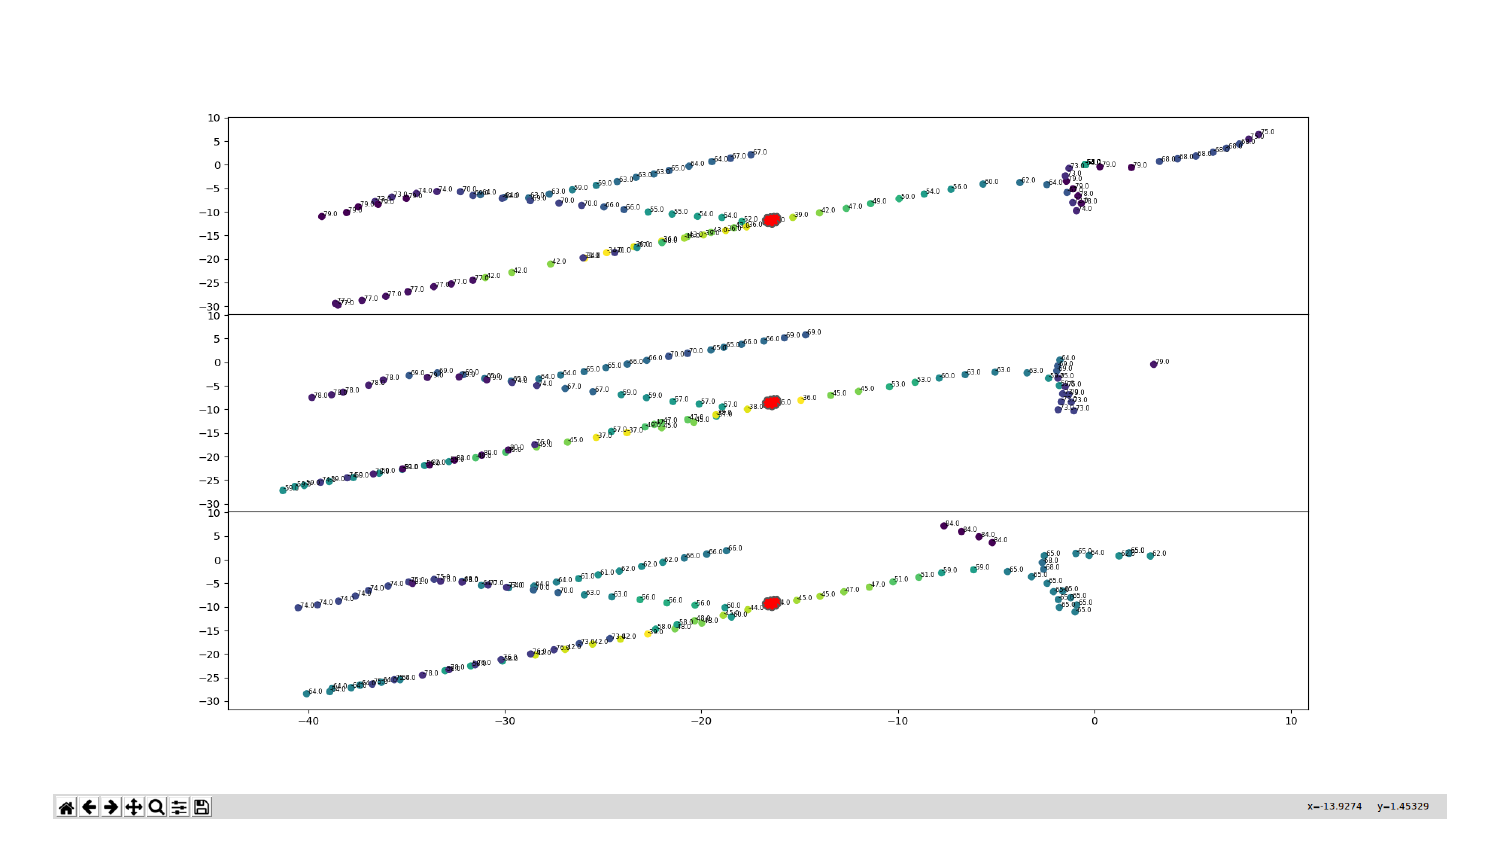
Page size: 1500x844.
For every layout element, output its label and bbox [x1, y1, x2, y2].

picture [52, 24, 1447, 819]
